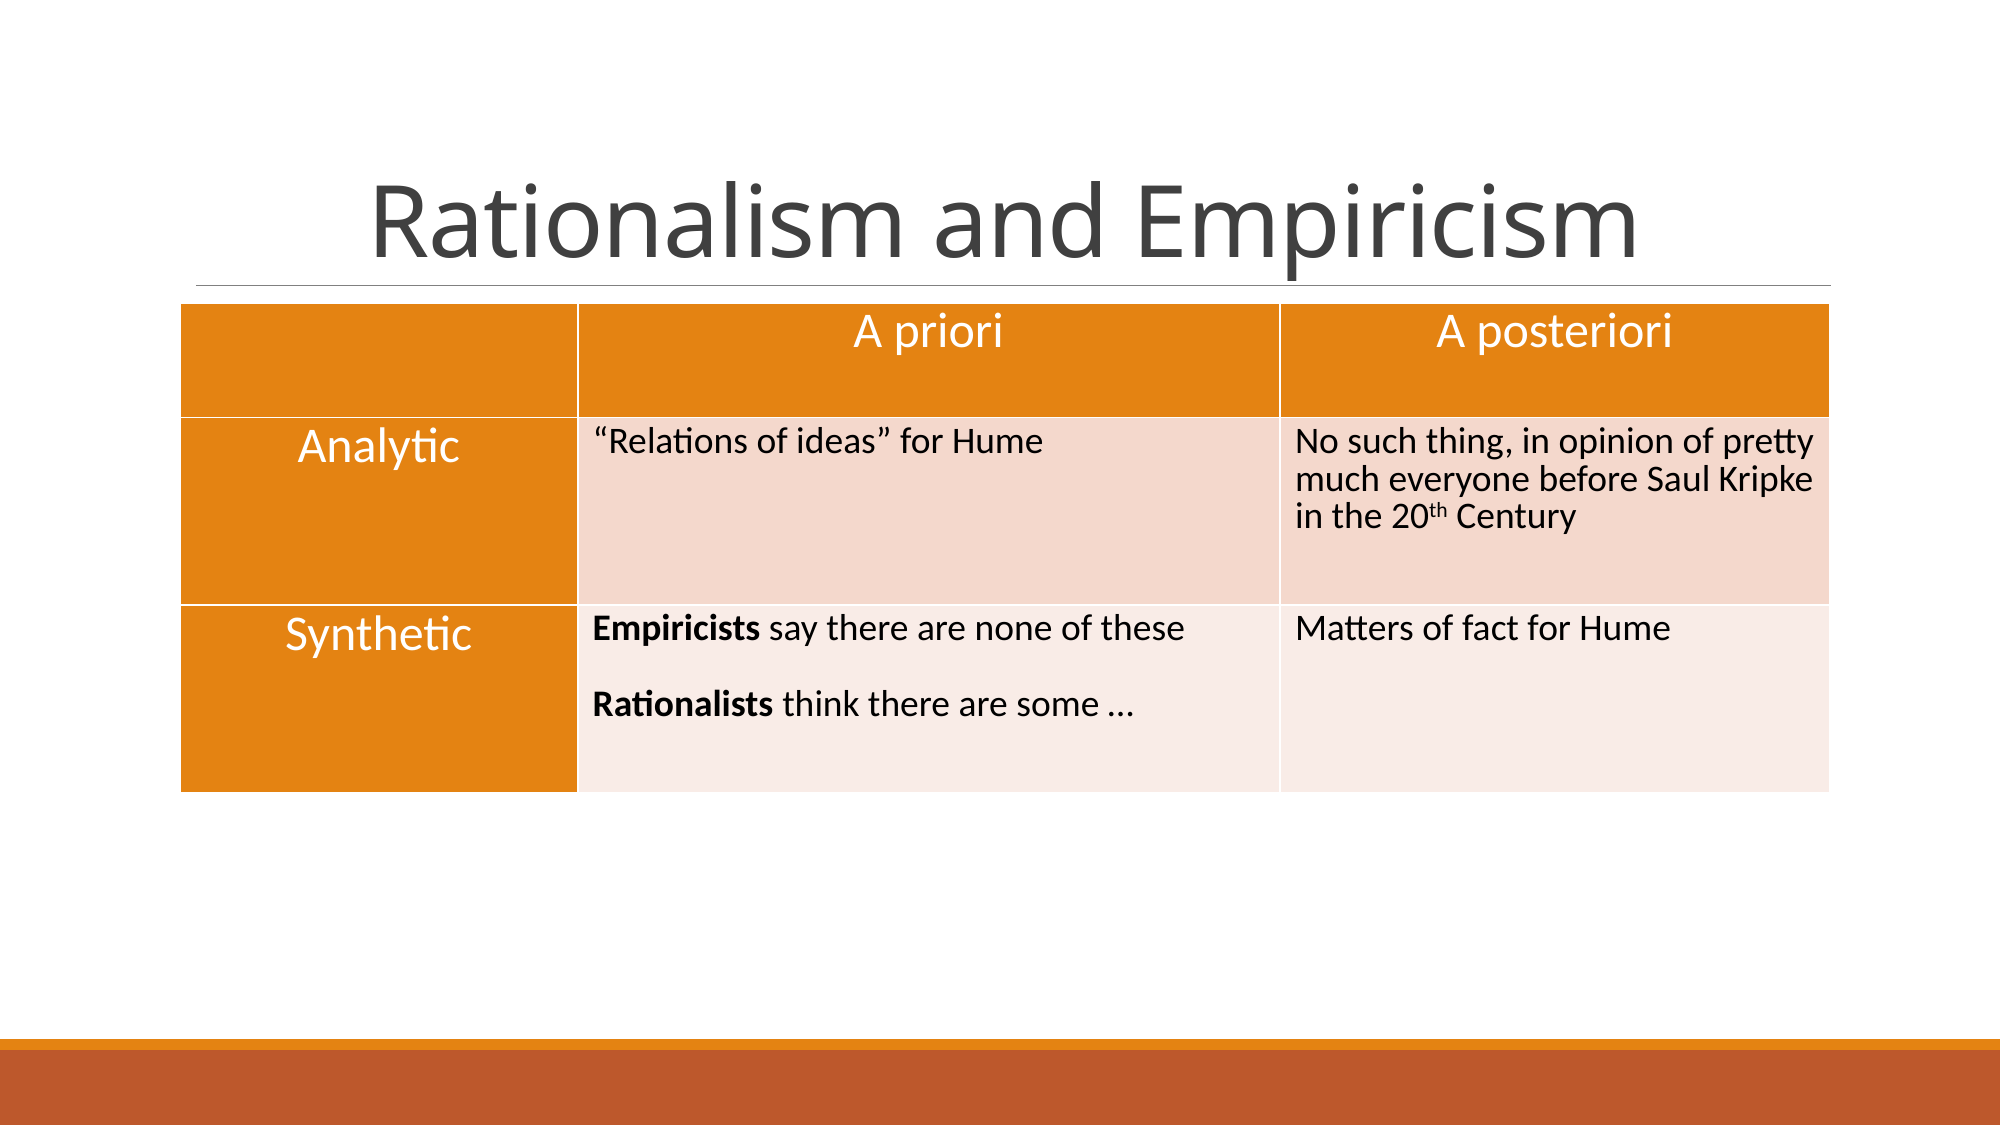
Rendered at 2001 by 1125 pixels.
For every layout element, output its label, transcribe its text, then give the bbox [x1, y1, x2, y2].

table_cell Matters of fact for Hume [1281, 606, 1829, 792]
table_cell Synthetic [181, 606, 577, 792]
table_cell “Relations of ideas” for Hume [579, 418, 1279, 604]
title Rationalism and Empiricism [180, 47, 1830, 285]
table_cell Empiricists say there are none of these Rationalists think there are some … [579, 606, 1279, 792]
table_header A posteriori [1281, 304, 1829, 417]
table_cell Analytic [181, 418, 577, 604]
table_header [181, 304, 577, 417]
table_cell No such thing, in opinion of pretty much everyone before Saul Kripke in the 20th Century [1281, 418, 1829, 604]
table_header A priori [579, 304, 1279, 417]
